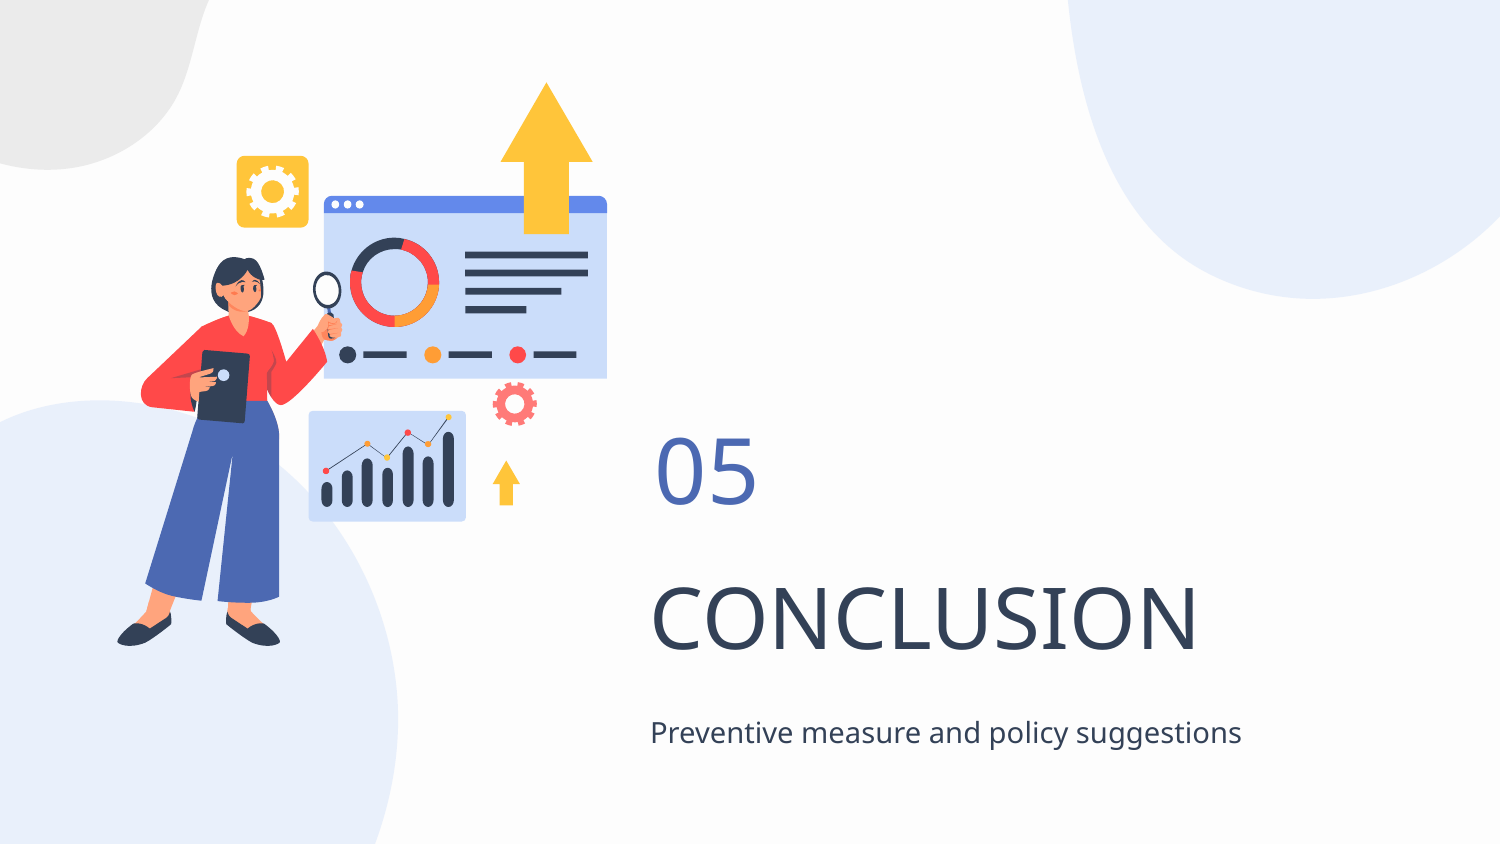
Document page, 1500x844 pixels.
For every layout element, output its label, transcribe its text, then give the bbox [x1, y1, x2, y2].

title 05 [639, 423, 804, 539]
subtitle Preventive measure and policy suggestions [635, 693, 1383, 756]
title CONCLUSION [634, 467, 1383, 682]
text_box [116, 82, 608, 650]
